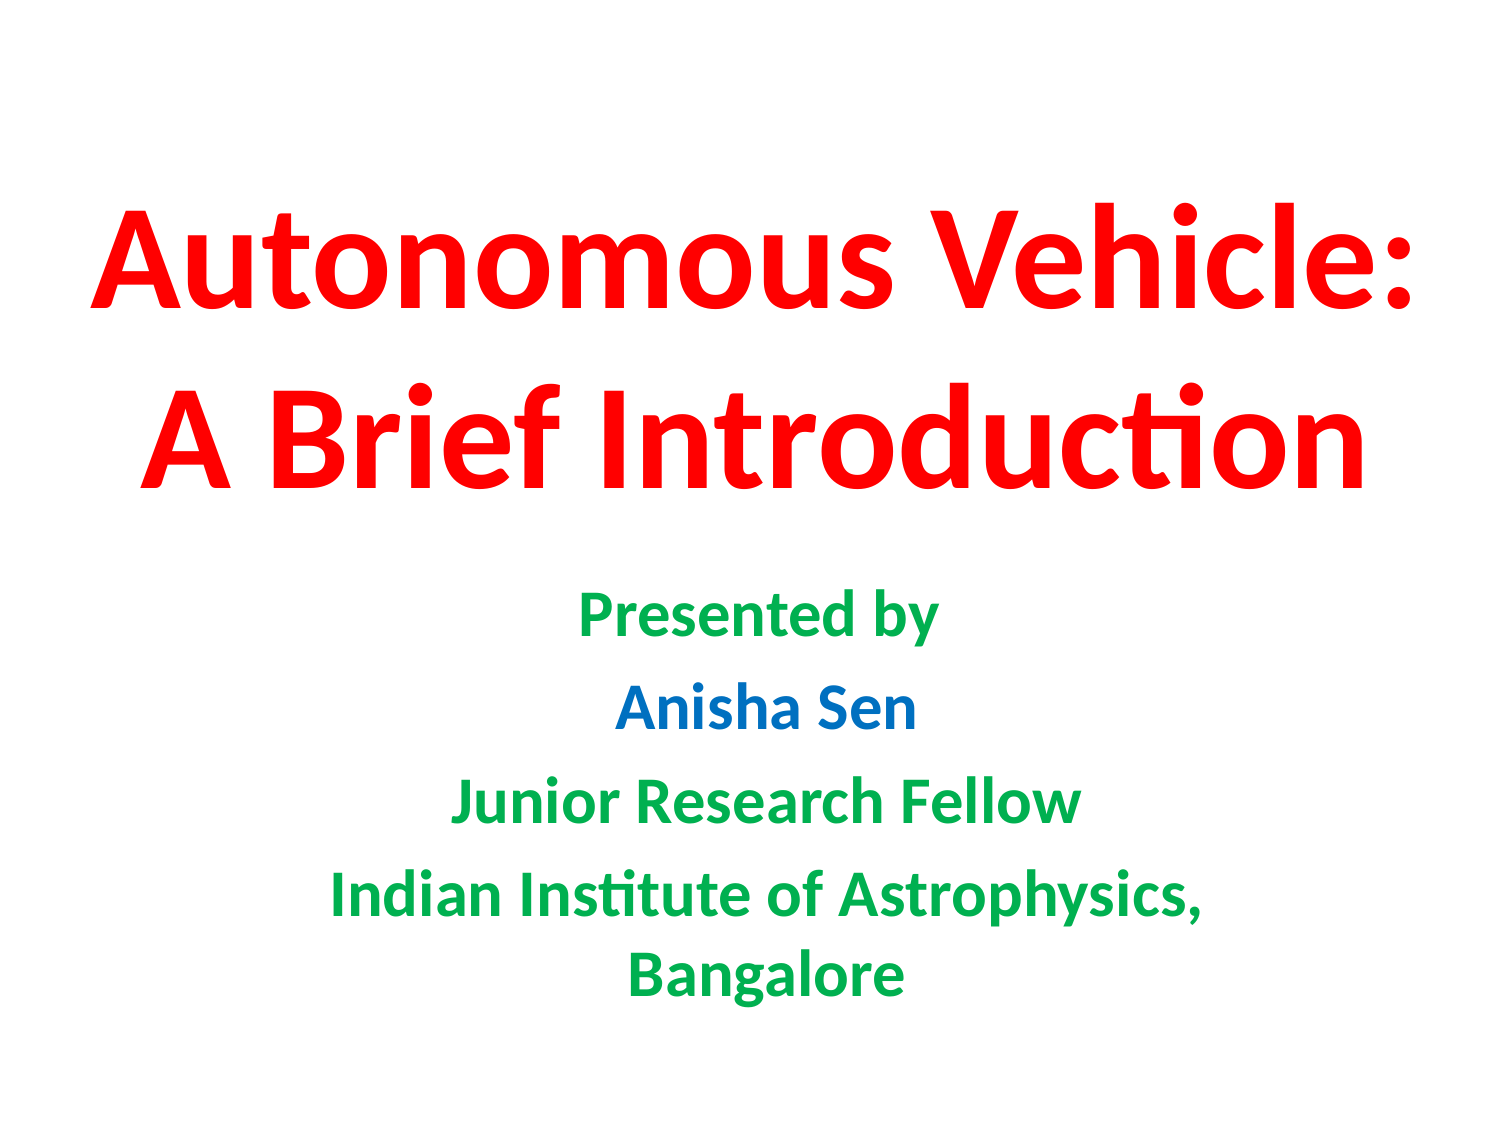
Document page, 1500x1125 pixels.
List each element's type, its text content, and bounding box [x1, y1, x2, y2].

subtitle Presented by Anisha Sen Junior Research Fellow Indian Institute of Astrophysics, Bangalore [242, 562, 1293, 1047]
title Autonomous Vehicle: A Brief Introduction [58, 113, 1454, 563]
